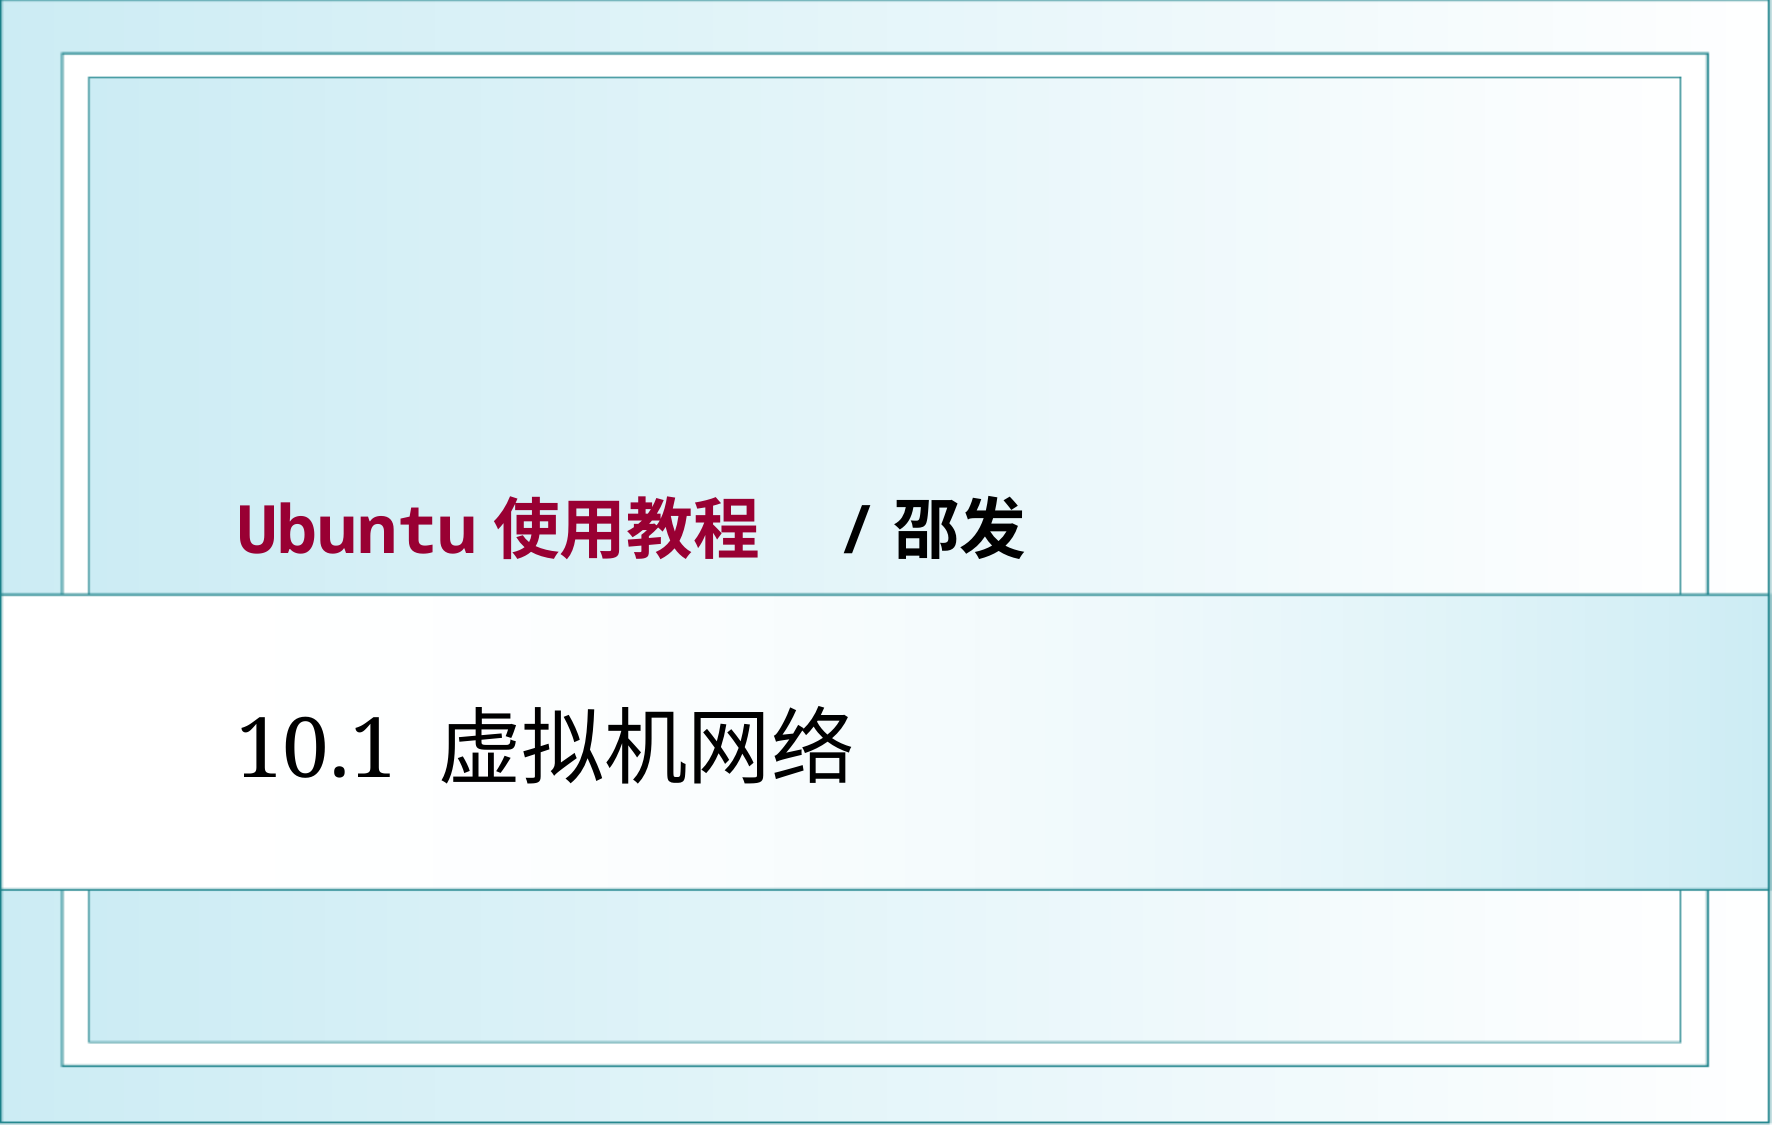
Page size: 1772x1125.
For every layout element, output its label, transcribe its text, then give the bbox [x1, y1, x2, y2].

title 10.1 虚拟机网络 [221, 612, 1610, 875]
picture [0, 0, 1772, 1125]
subtitle Ubuntu使用教程 /邵发 [222, 385, 1605, 575]
